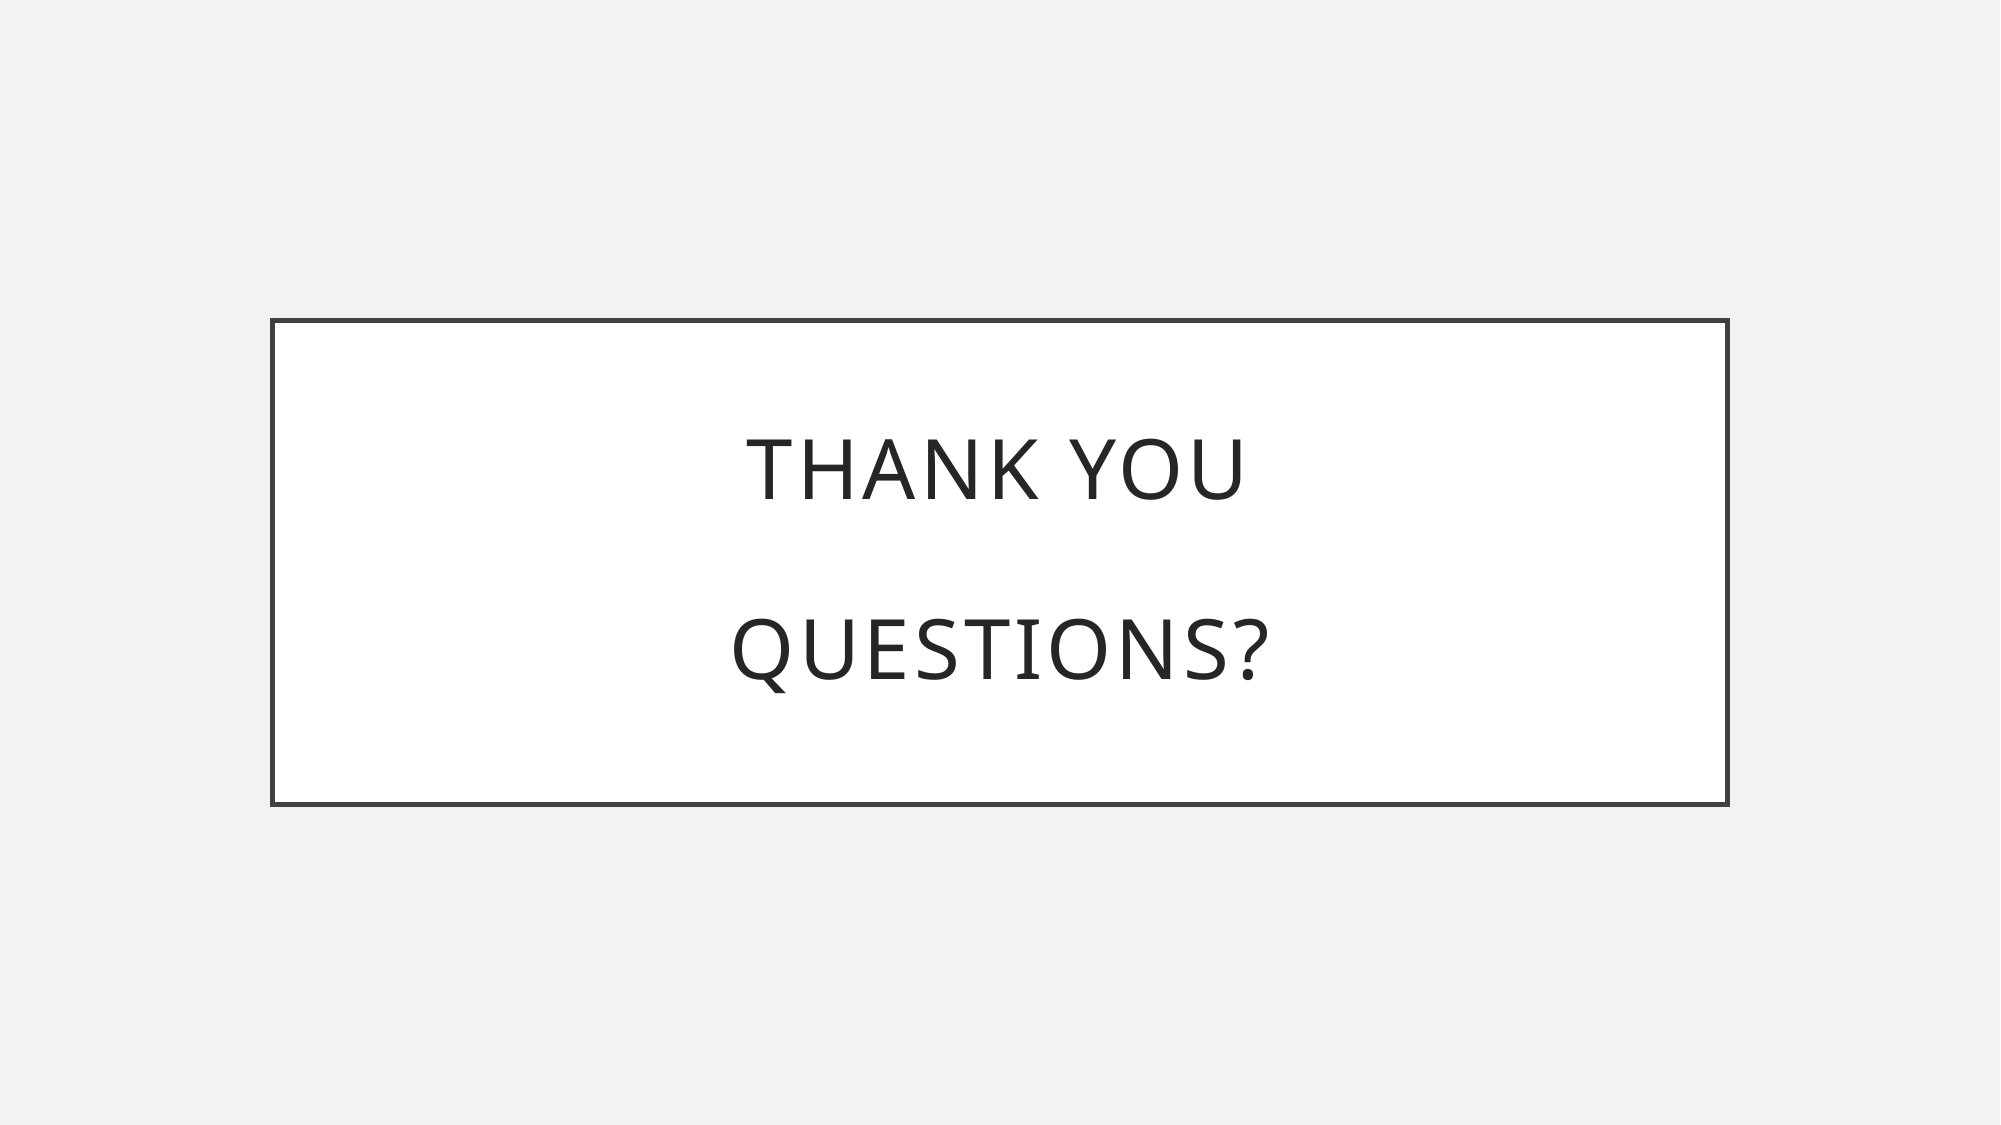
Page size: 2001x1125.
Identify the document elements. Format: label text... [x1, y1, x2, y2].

title Thank You Questions? [270, 318, 1730, 807]
